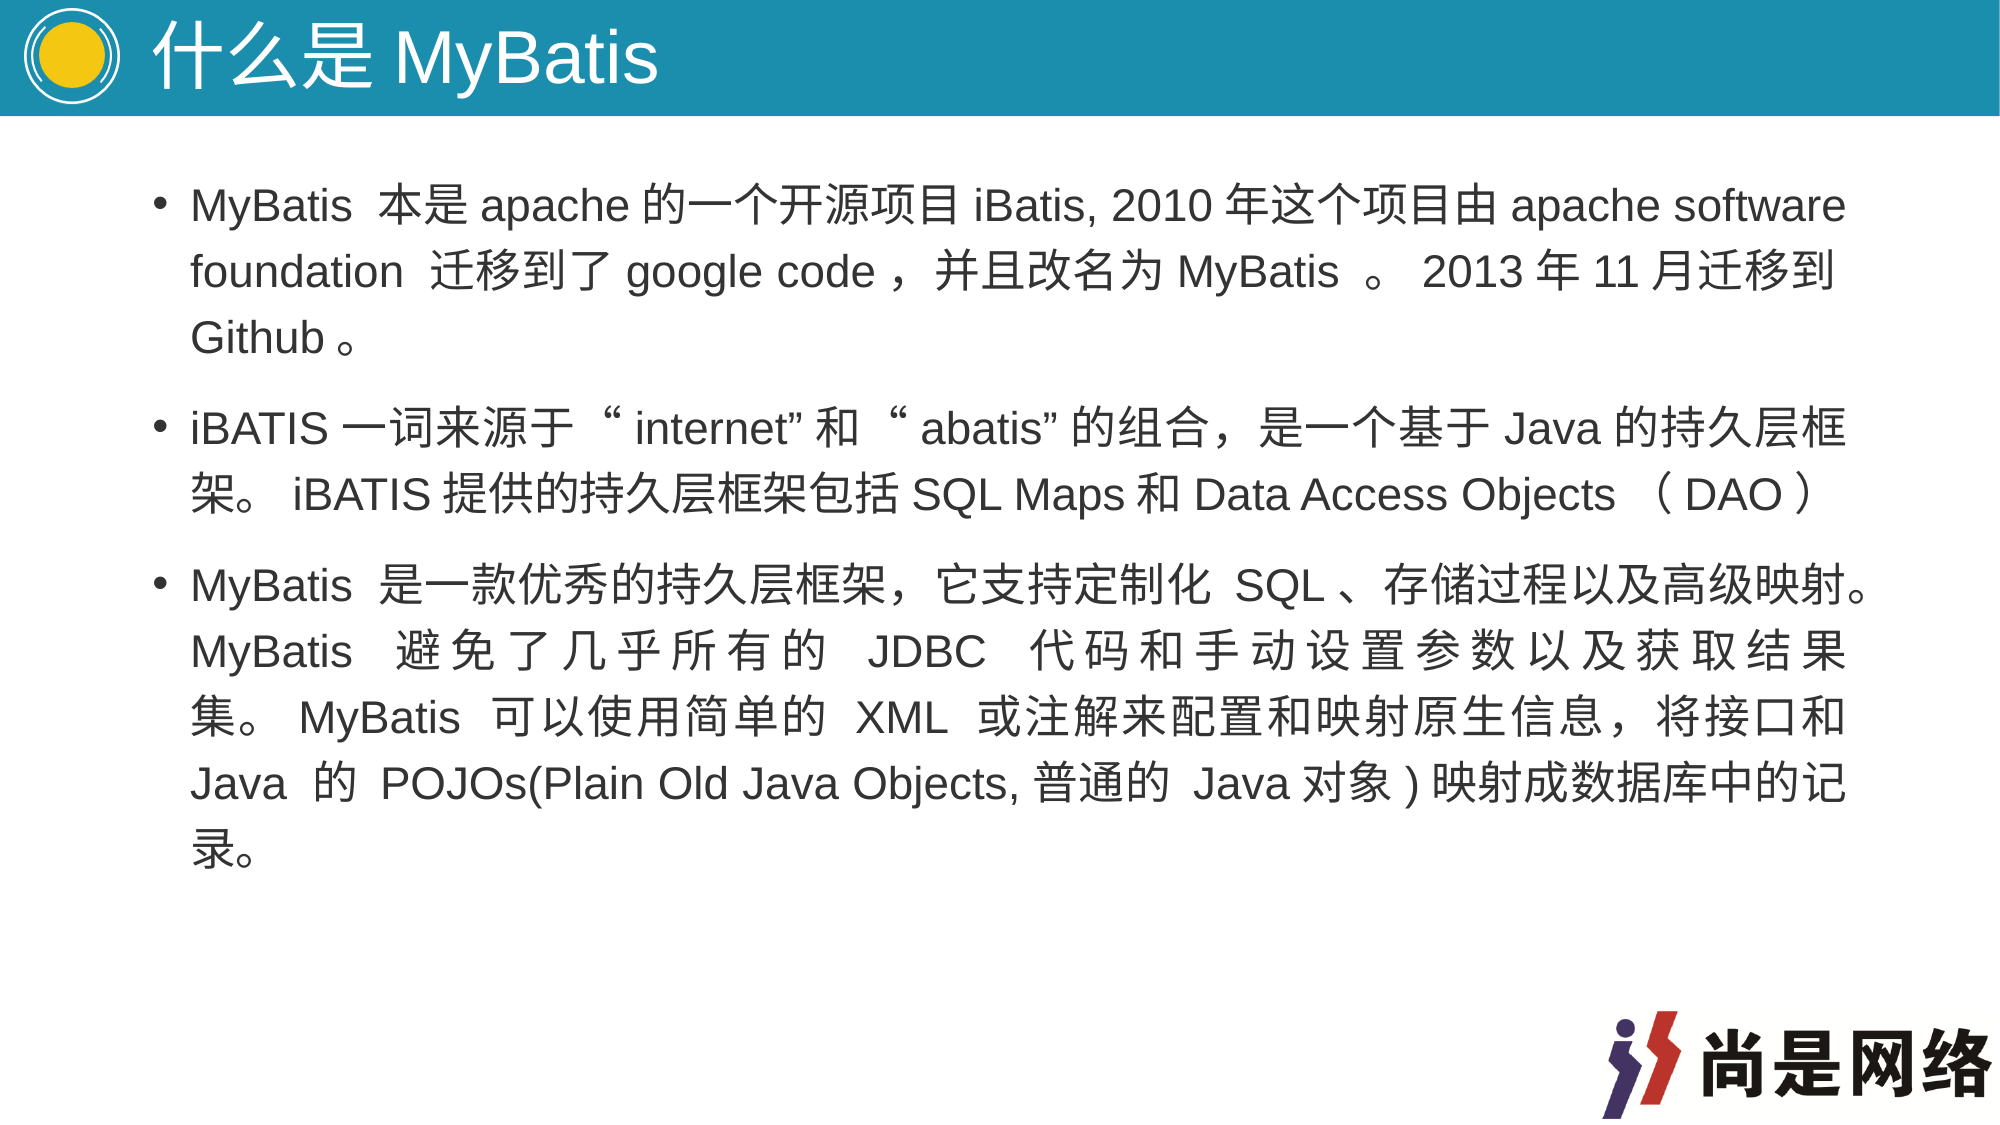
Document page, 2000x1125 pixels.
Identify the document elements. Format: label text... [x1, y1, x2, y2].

picture [0, 0, 2000, 1125]
list MyBatis 本是apache的一个开源项目iBatis, 2010年这个项目由apache software foundation 迁移到了google code，并且改名为MyBatis 。2013年11月迁移到Github。 iBATIS一词来源于“internet”和“abatis”的组合，是一个基于Java的持久层框架。iBATIS提供的持久层框架包括SQL Maps和Data Access Objects（DAO） MyBatis 是一款优秀的持久层框架，它支持定制化 SQL、存储过程以及高级映射。MyBatis 避免了几乎所有的 JDBC 代码和手动设置参数以及获取结果集。MyBatis 可以使用简单的 XML 或注解来配置和映射原生信息，将接口和 Java 的 POJOs(Plain Old Java Objects,普通的 Java对象)映射成数据库中的记录。 [137, 157, 1863, 1014]
title 什么是MyBatis [135, 0, 1860, 119]
